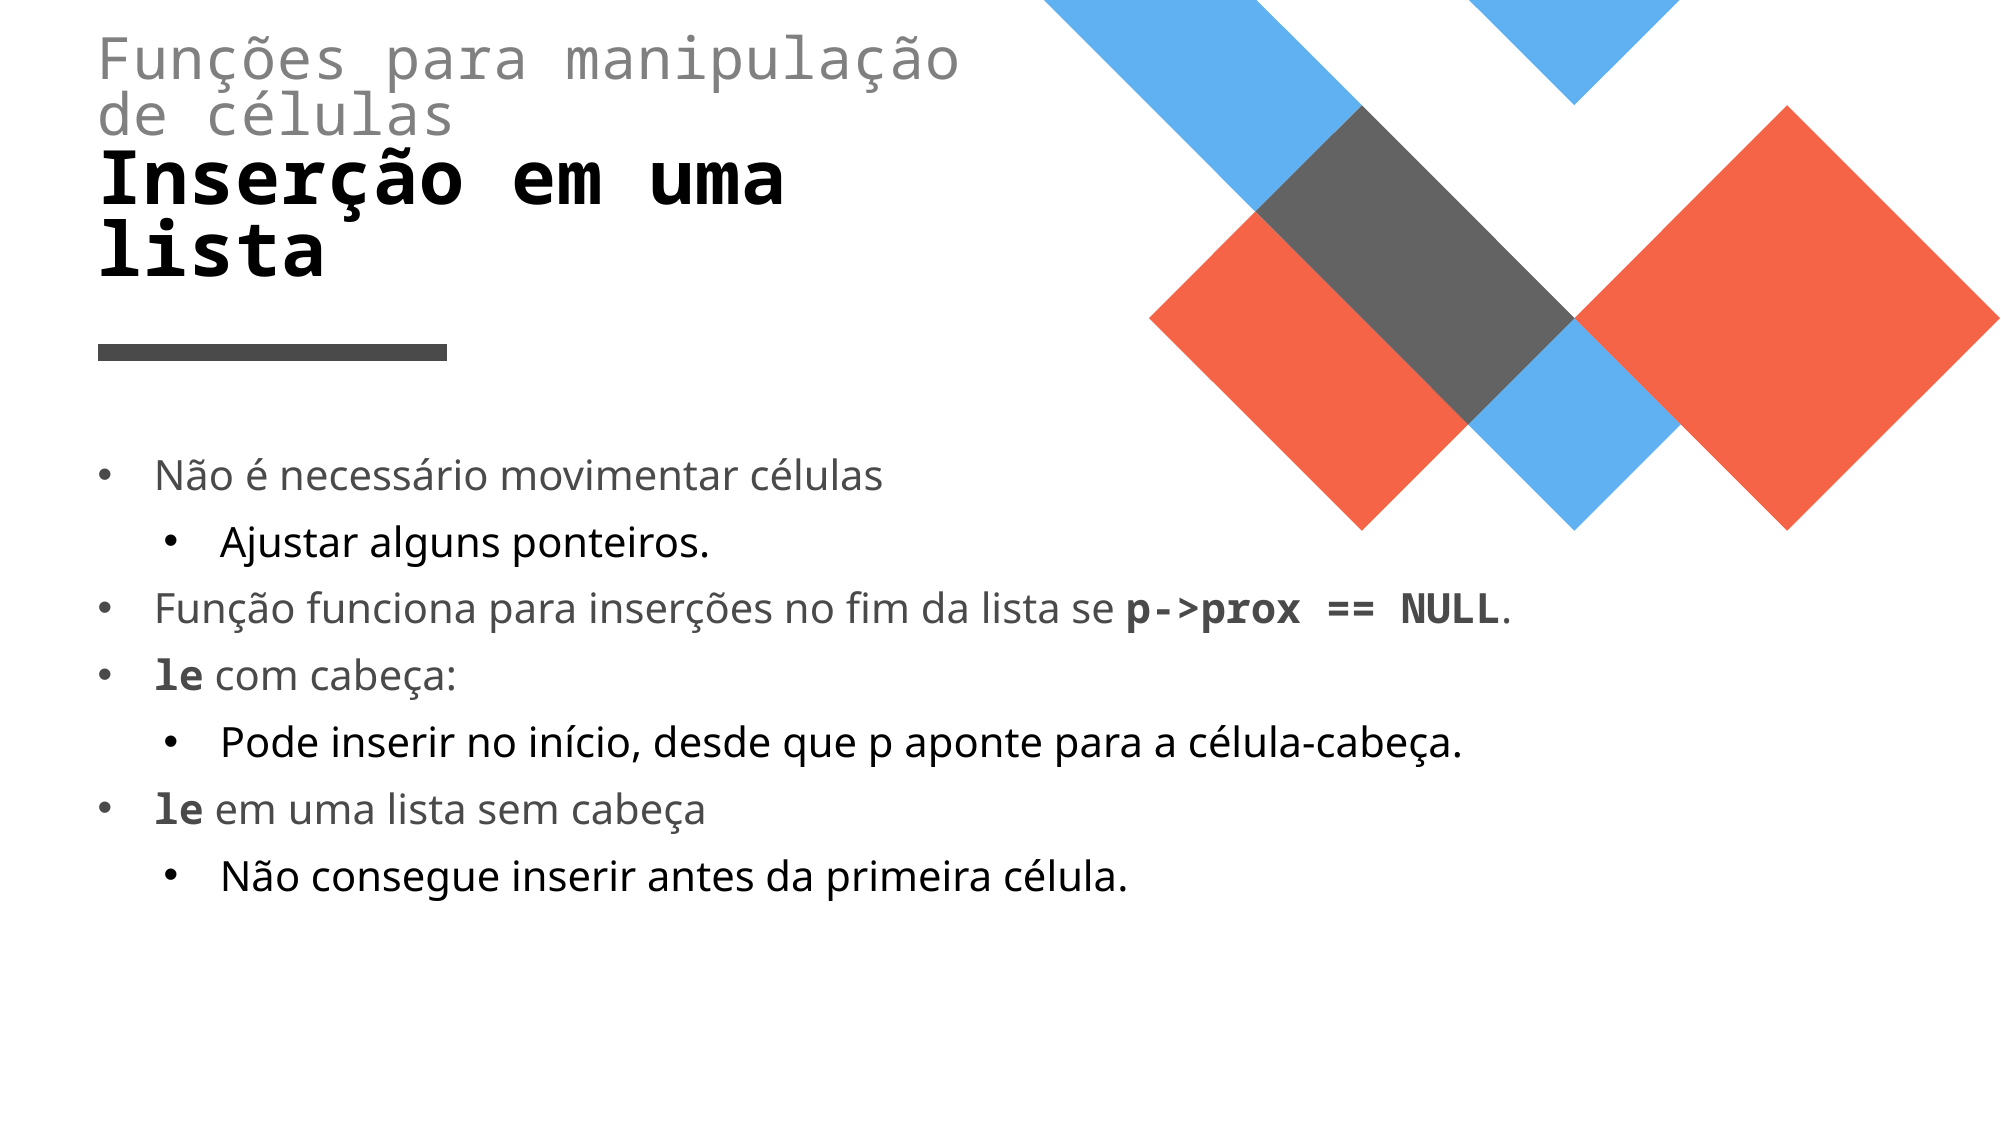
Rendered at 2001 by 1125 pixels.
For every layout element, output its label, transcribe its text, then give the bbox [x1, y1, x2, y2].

list Não é necessário movimentar células Ajustar alguns ponteiros. Função funciona para inserções no fim da lista se p->prox == NULL. le com cabeça: Pode inserir no início, desde que p aponte para a célula-cabeça. le em uma lista sem cabeça Não consegue inserir antes da primeira célula. [97, 411, 1677, 1019]
title Funções para manipulação de células Inserção em uma lista [97, 32, 1000, 291]
